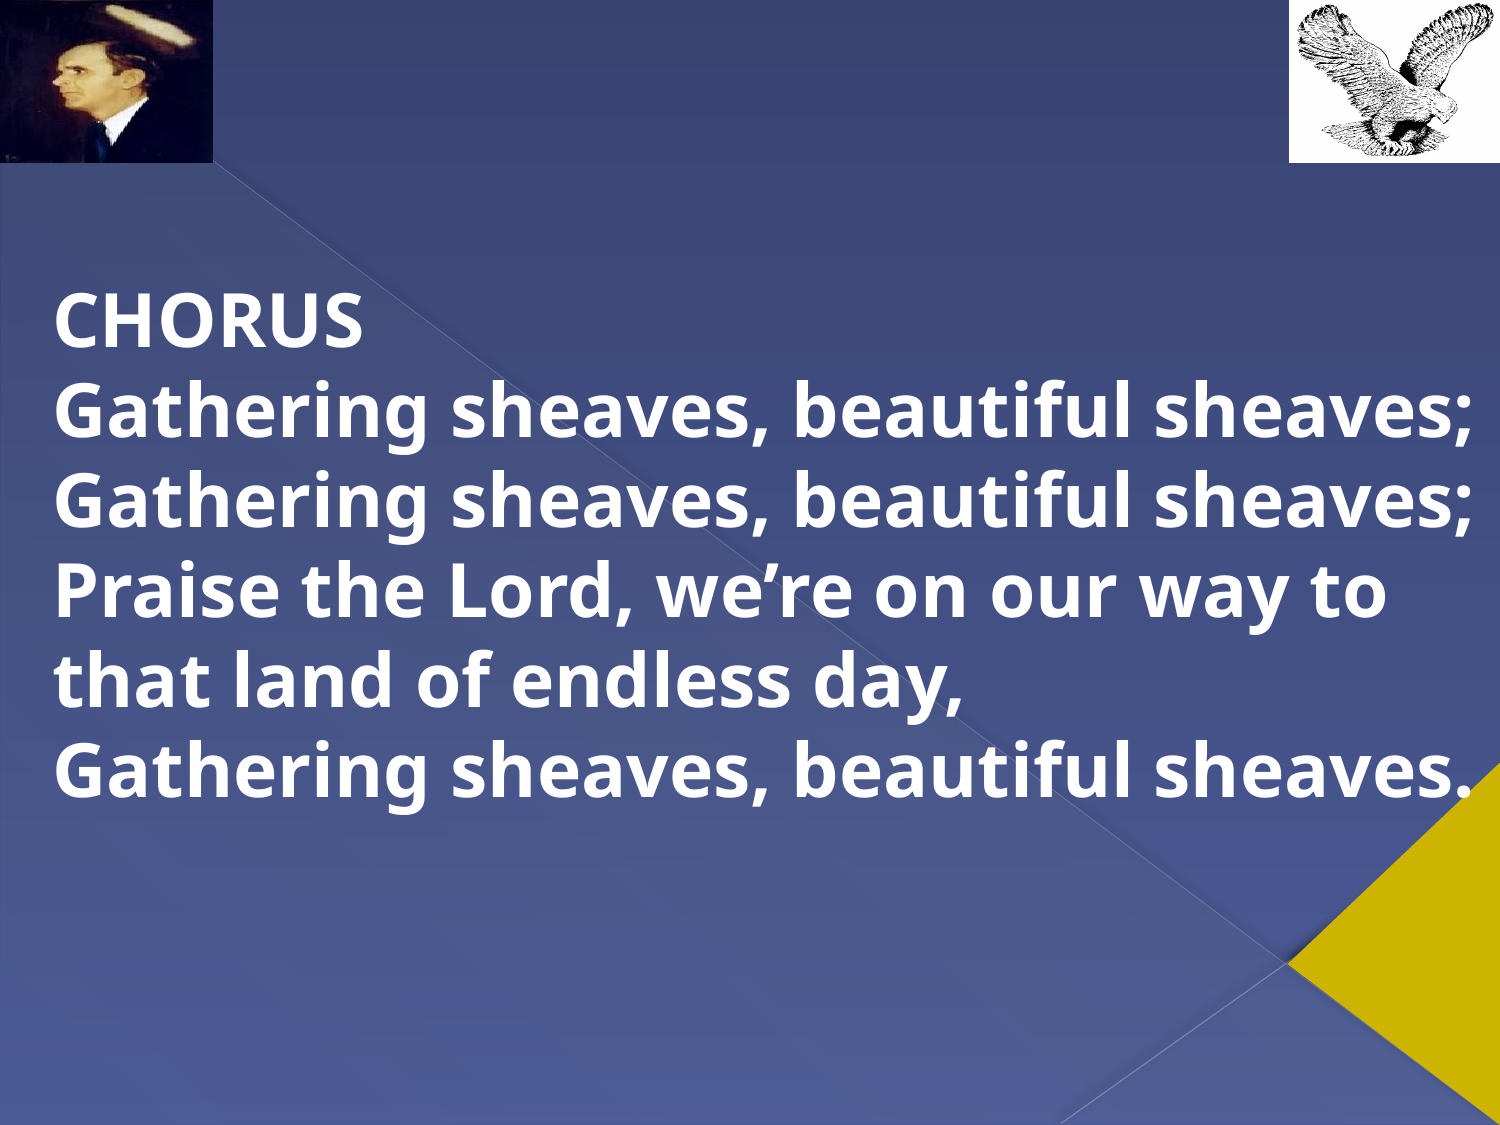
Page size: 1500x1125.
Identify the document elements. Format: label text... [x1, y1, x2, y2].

text_box [1285, 820, 1500, 1125]
text_box CHORUS Gathering sheaves, beautiful sheaves; Gathering sheaves, beautiful sheaves; Praise the Lord, we’re on our way to that land of endless day, Gathering sheaves, beautiful sheaves. [37, 174, 1500, 820]
picture [0, 0, 213, 163]
picture [1288, 0, 1500, 163]
